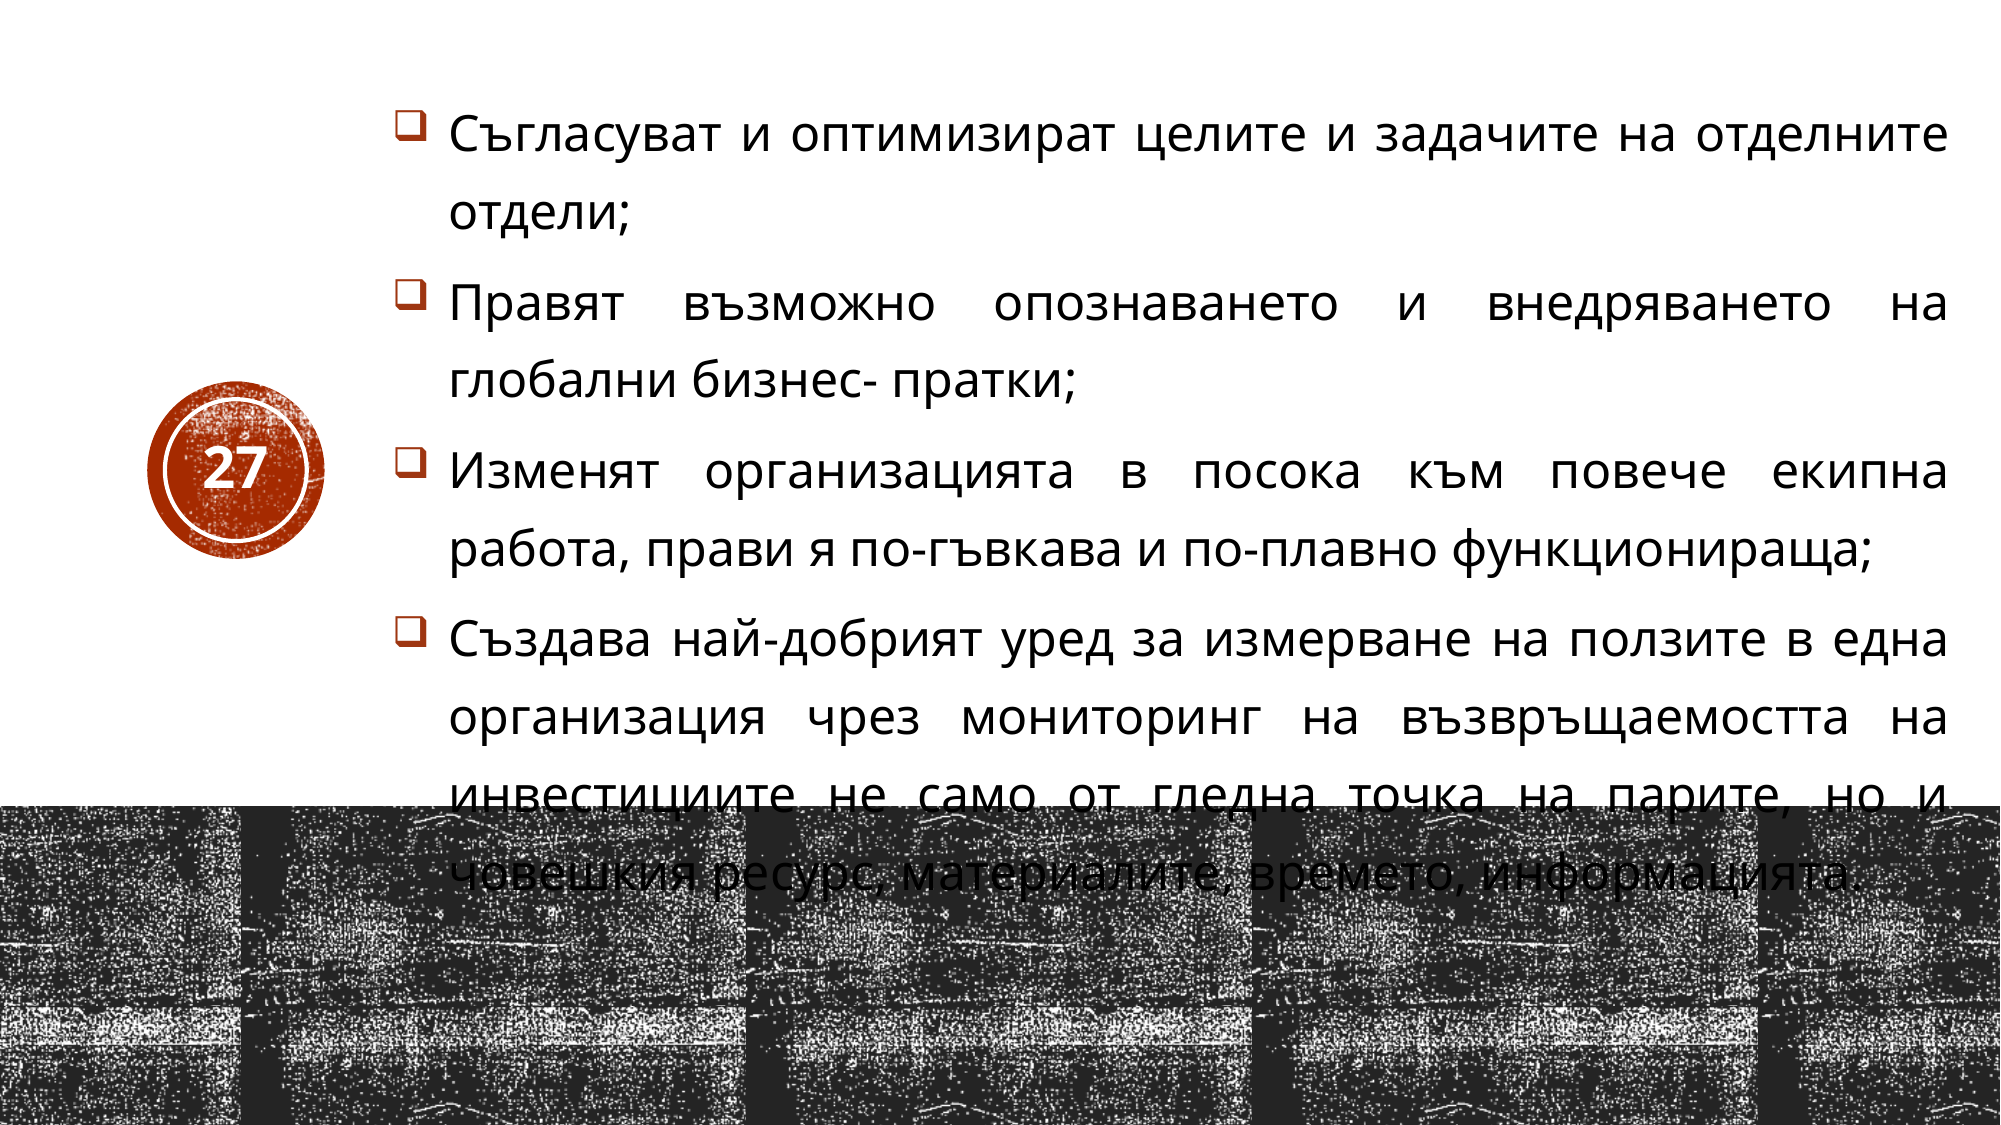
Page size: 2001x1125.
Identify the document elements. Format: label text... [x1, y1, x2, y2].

slide_number 27 [138, 411, 333, 530]
text_box Съгласуват и оптимизират целите и задачите на отделните отдели; Правят възможно опознаването и внедряването на глобални бизнес- пратки; Изменят организацията в посока към повече екипна работа, прави я по-гъвкава и по-плавно функционираща; Създава най-добрият уред за измерване на ползите в една организация чрез мониторинг на възвръщаемостта на инвестициите не само от гледна точка на парите, но и човешкия ресурс, материалите, времето, информацията. [333, 76, 1965, 909]
